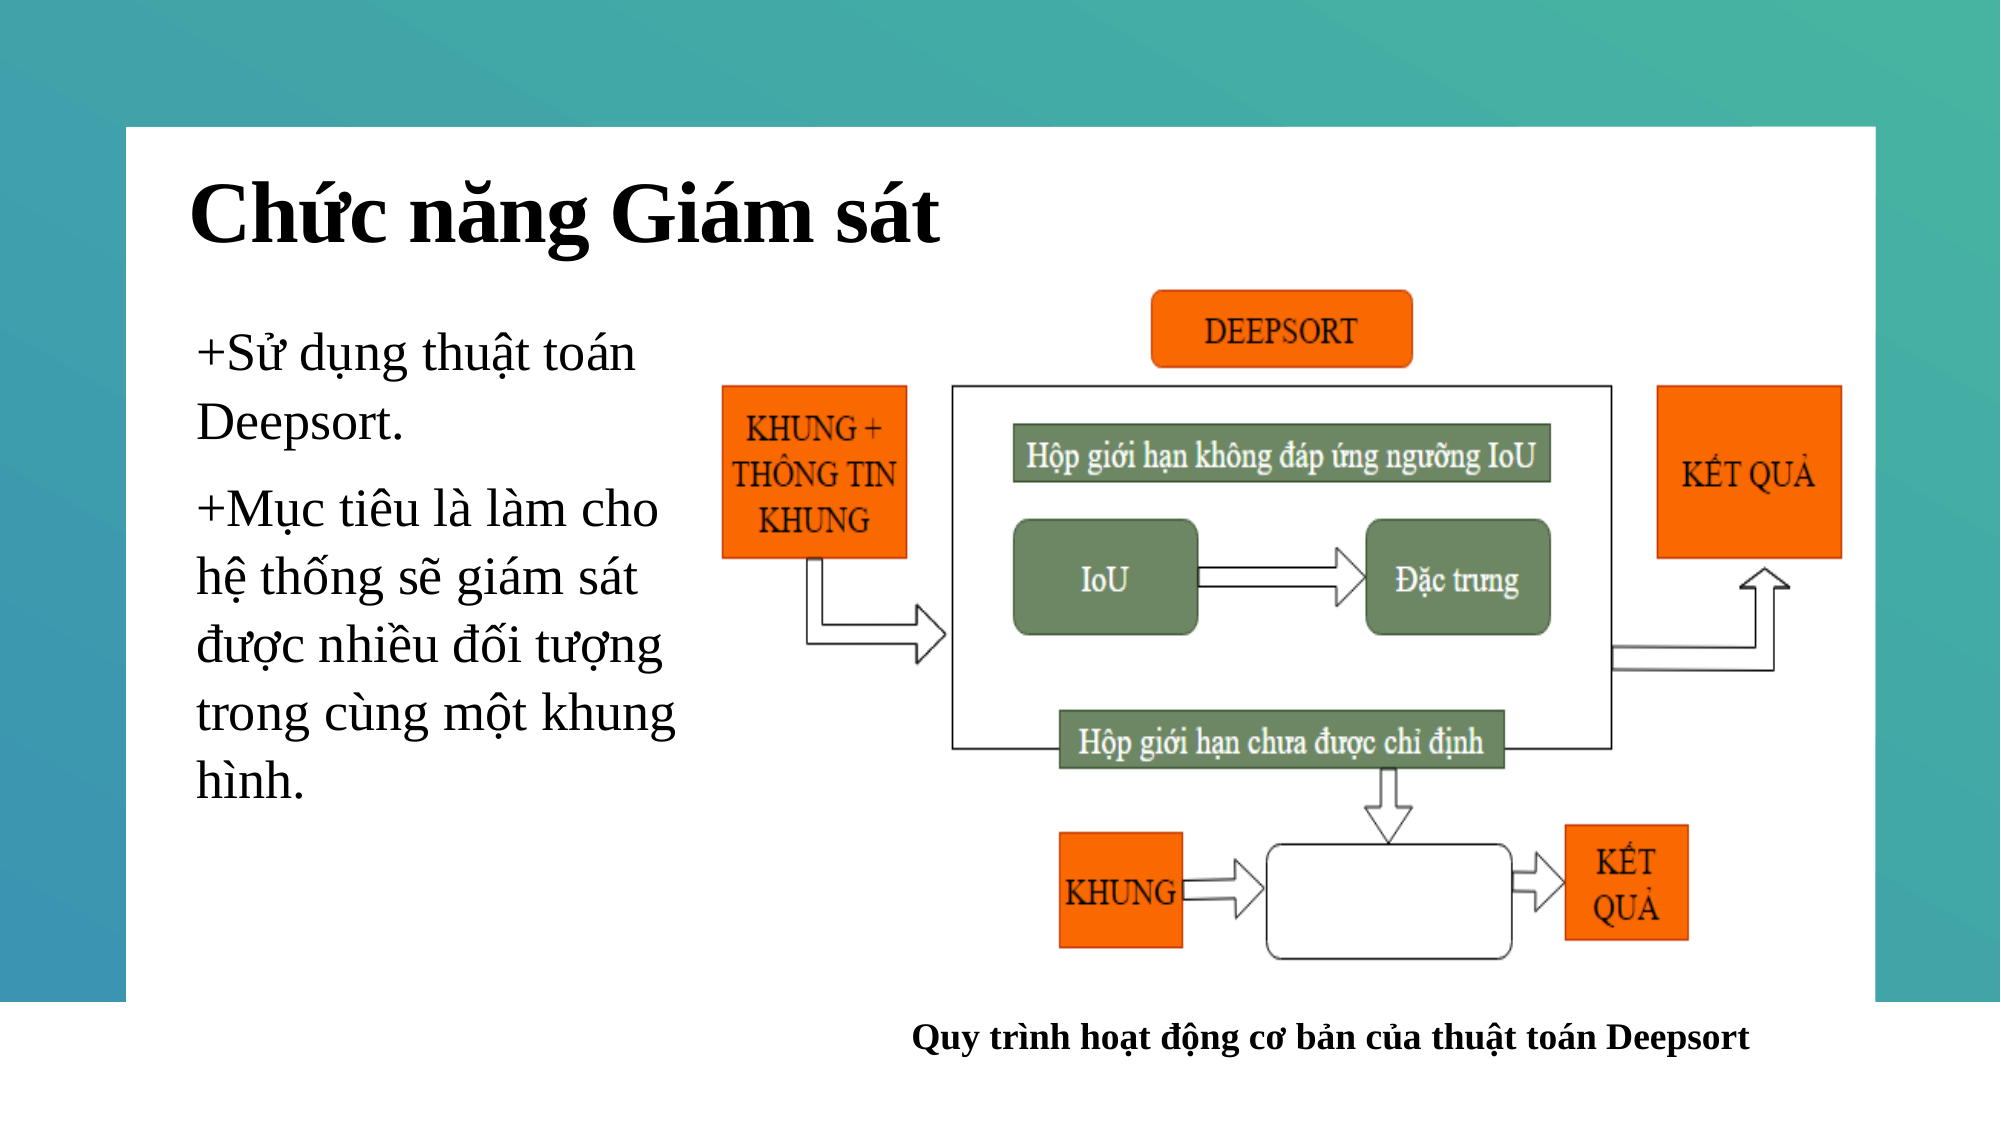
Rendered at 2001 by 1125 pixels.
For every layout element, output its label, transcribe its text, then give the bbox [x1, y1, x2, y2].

text_box Quy trình hoạt động cơ bản của thuật toán Deepsort [896, 1004, 1769, 1065]
picture [693, 252, 1870, 987]
list +Sử dụng thuật toán Deepsort. +Mục tiêu là làm cho hệ thống sẽ giám sát được nhiều đối tượng trong cùng một khung hình. [181, 306, 694, 1005]
title Chức năng Giám sát [173, 155, 1016, 282]
